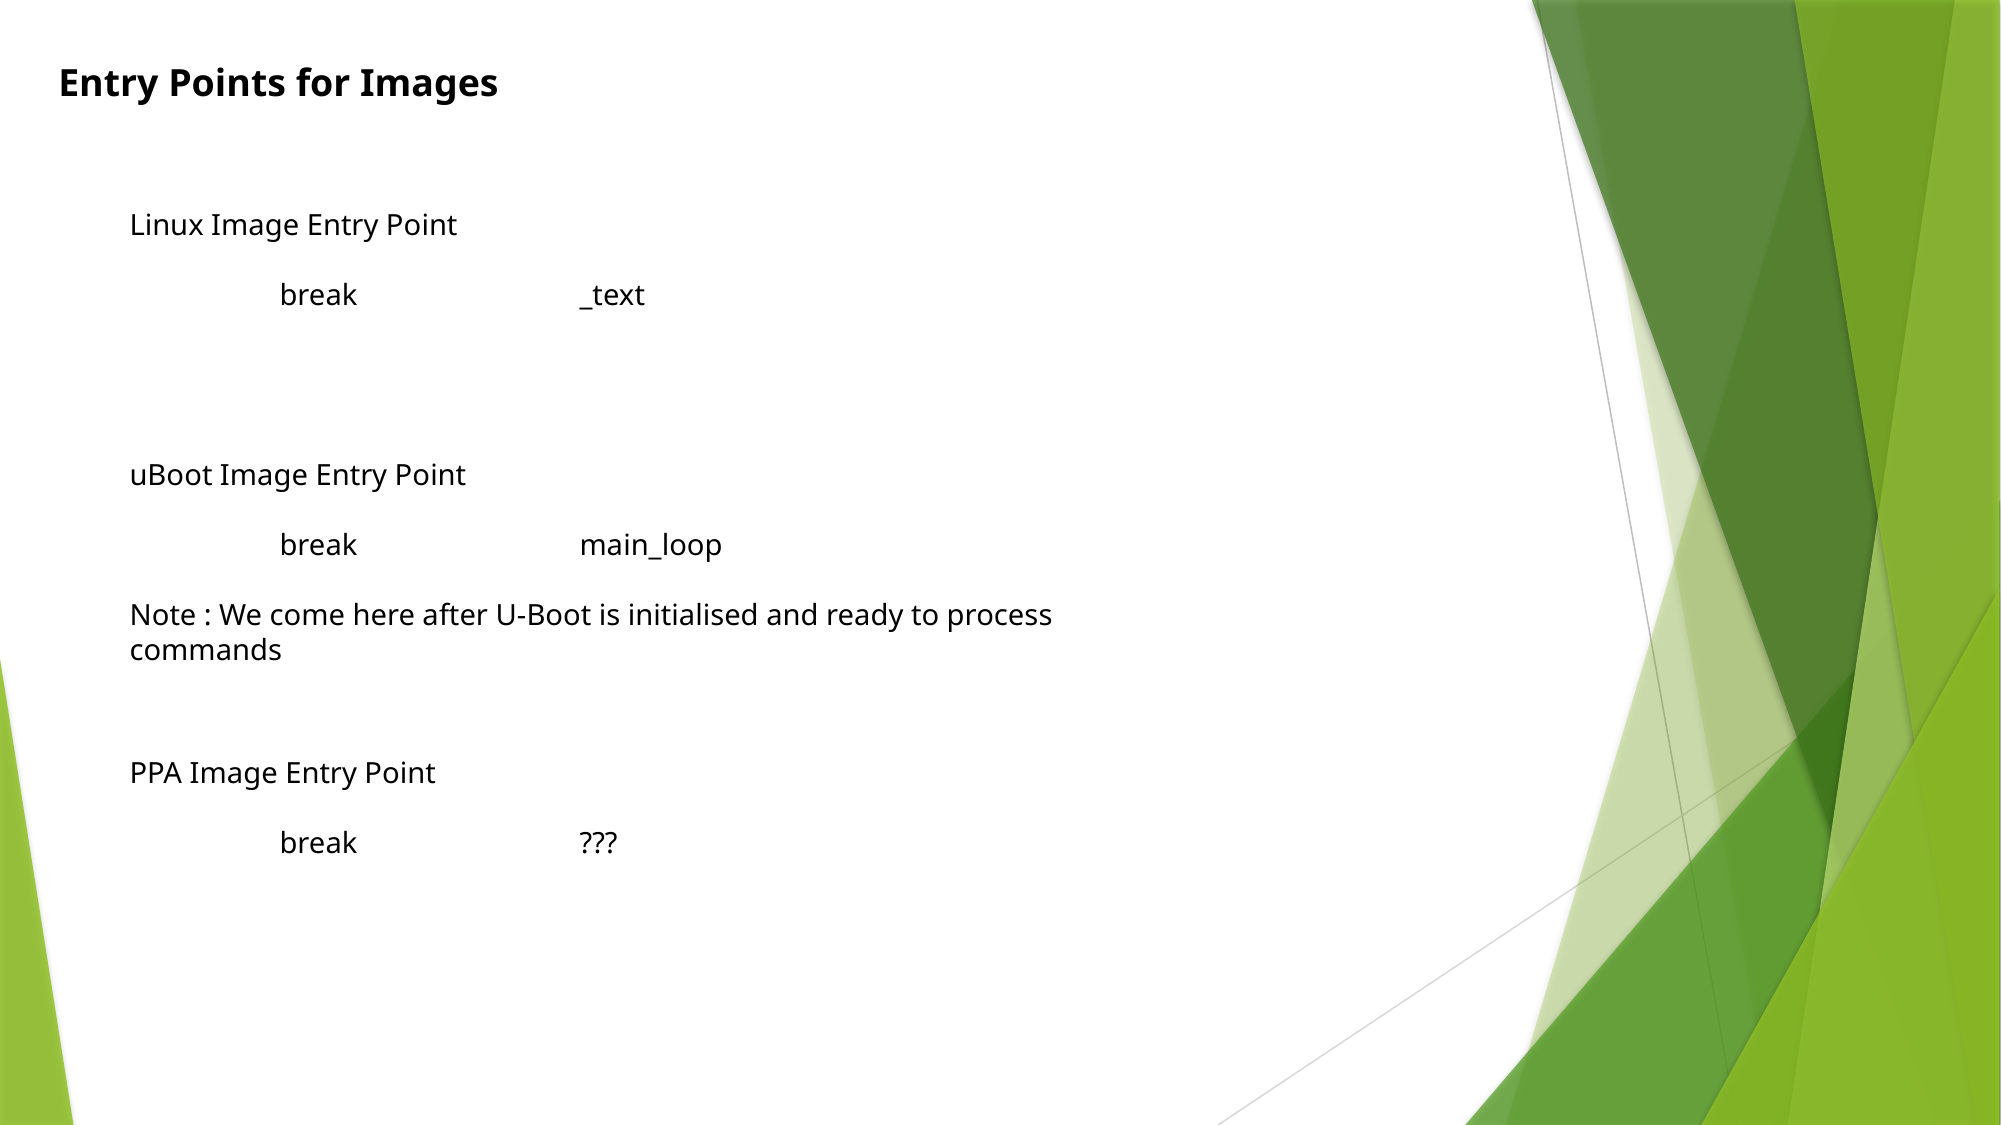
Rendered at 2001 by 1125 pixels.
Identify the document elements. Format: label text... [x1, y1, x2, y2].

text_box Linux Image Entry Point break _text [114, 199, 1591, 319]
text_box PPA Image Entry Point break ??? [114, 746, 1577, 867]
text_box uBoot Image Entry Point break main_loop Note : We come here after U-Boot is initialised and ready to process commands [114, 449, 1196, 709]
text_box Entry Points for Images [43, 51, 1522, 112]
